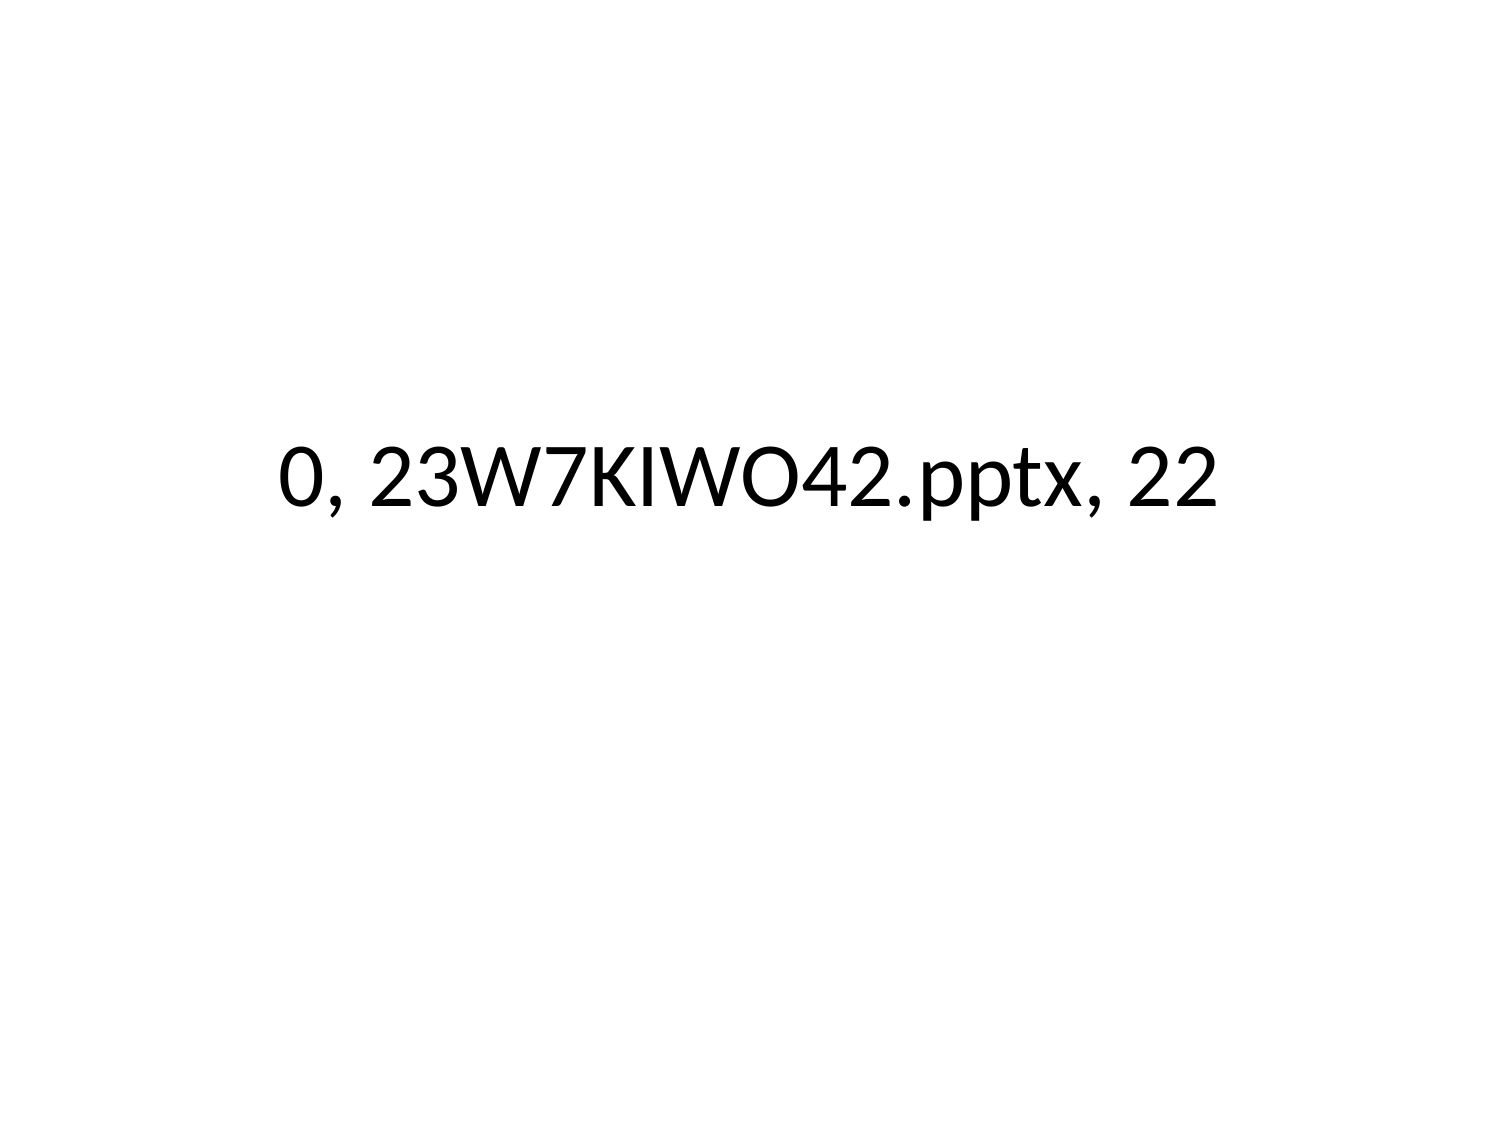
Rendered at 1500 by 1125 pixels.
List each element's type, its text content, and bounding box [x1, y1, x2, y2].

title 0, 23W7KIWO42.pptx, 22 [112, 349, 1388, 591]
